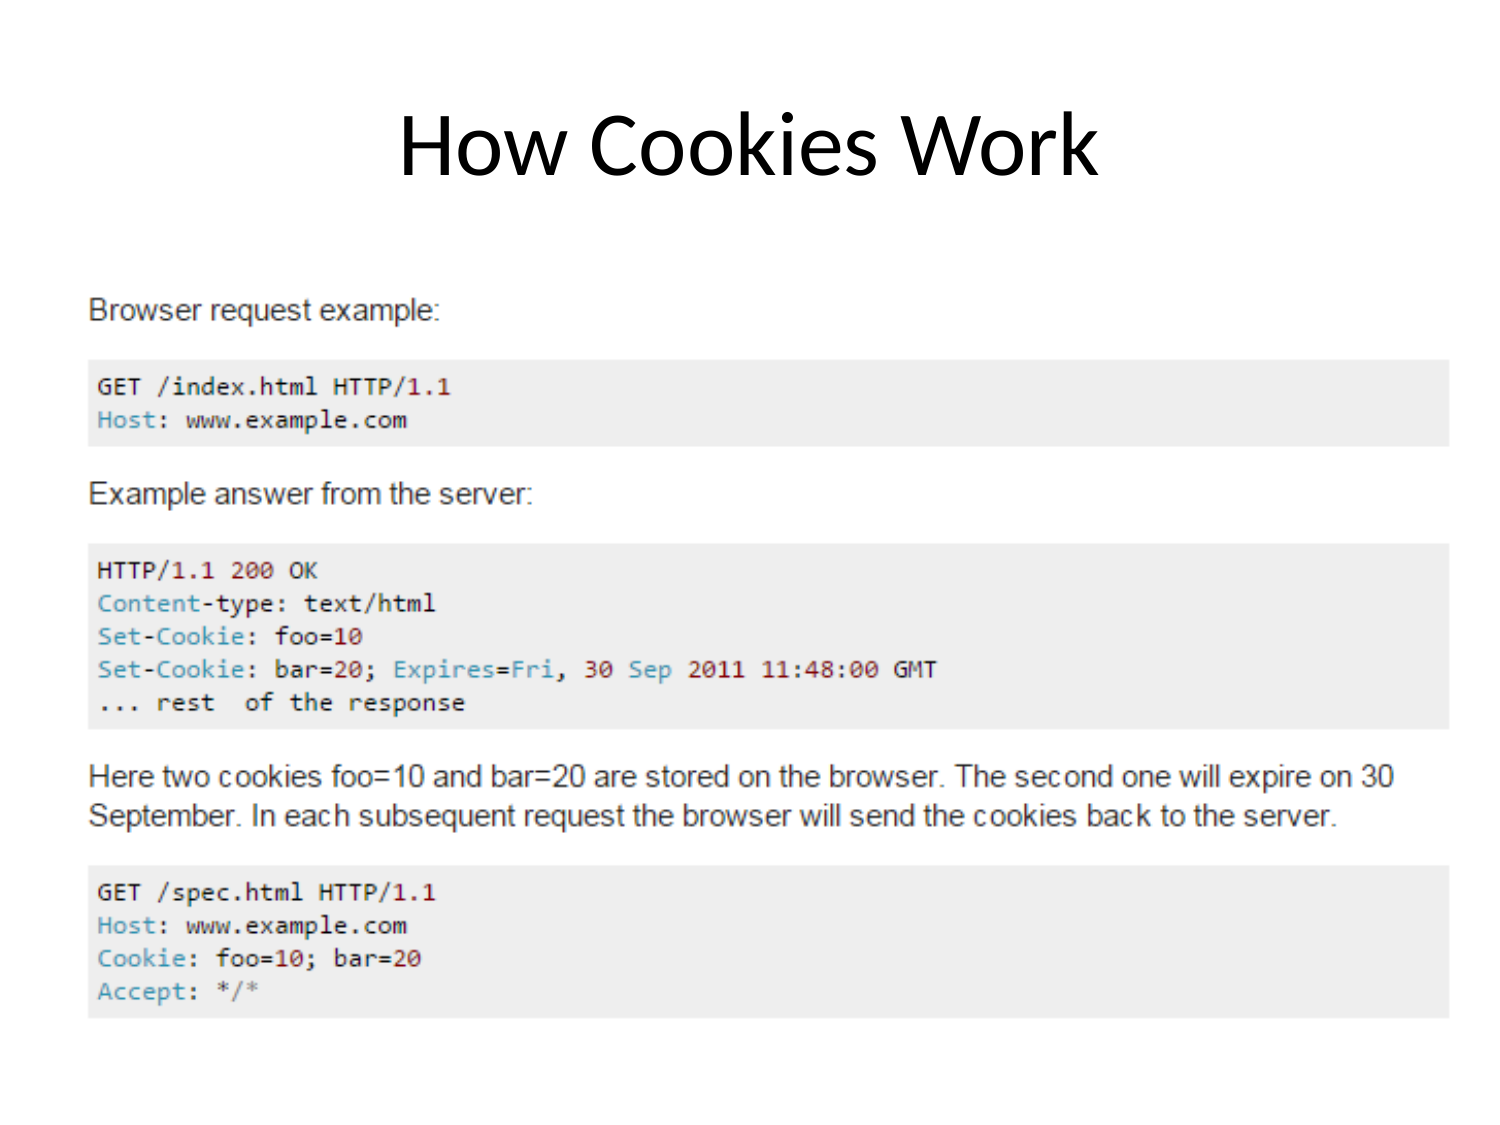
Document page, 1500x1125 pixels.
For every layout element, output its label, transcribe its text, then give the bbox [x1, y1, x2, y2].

title How Cookies Work [75, 45, 1425, 233]
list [52, 278, 1453, 1036]
